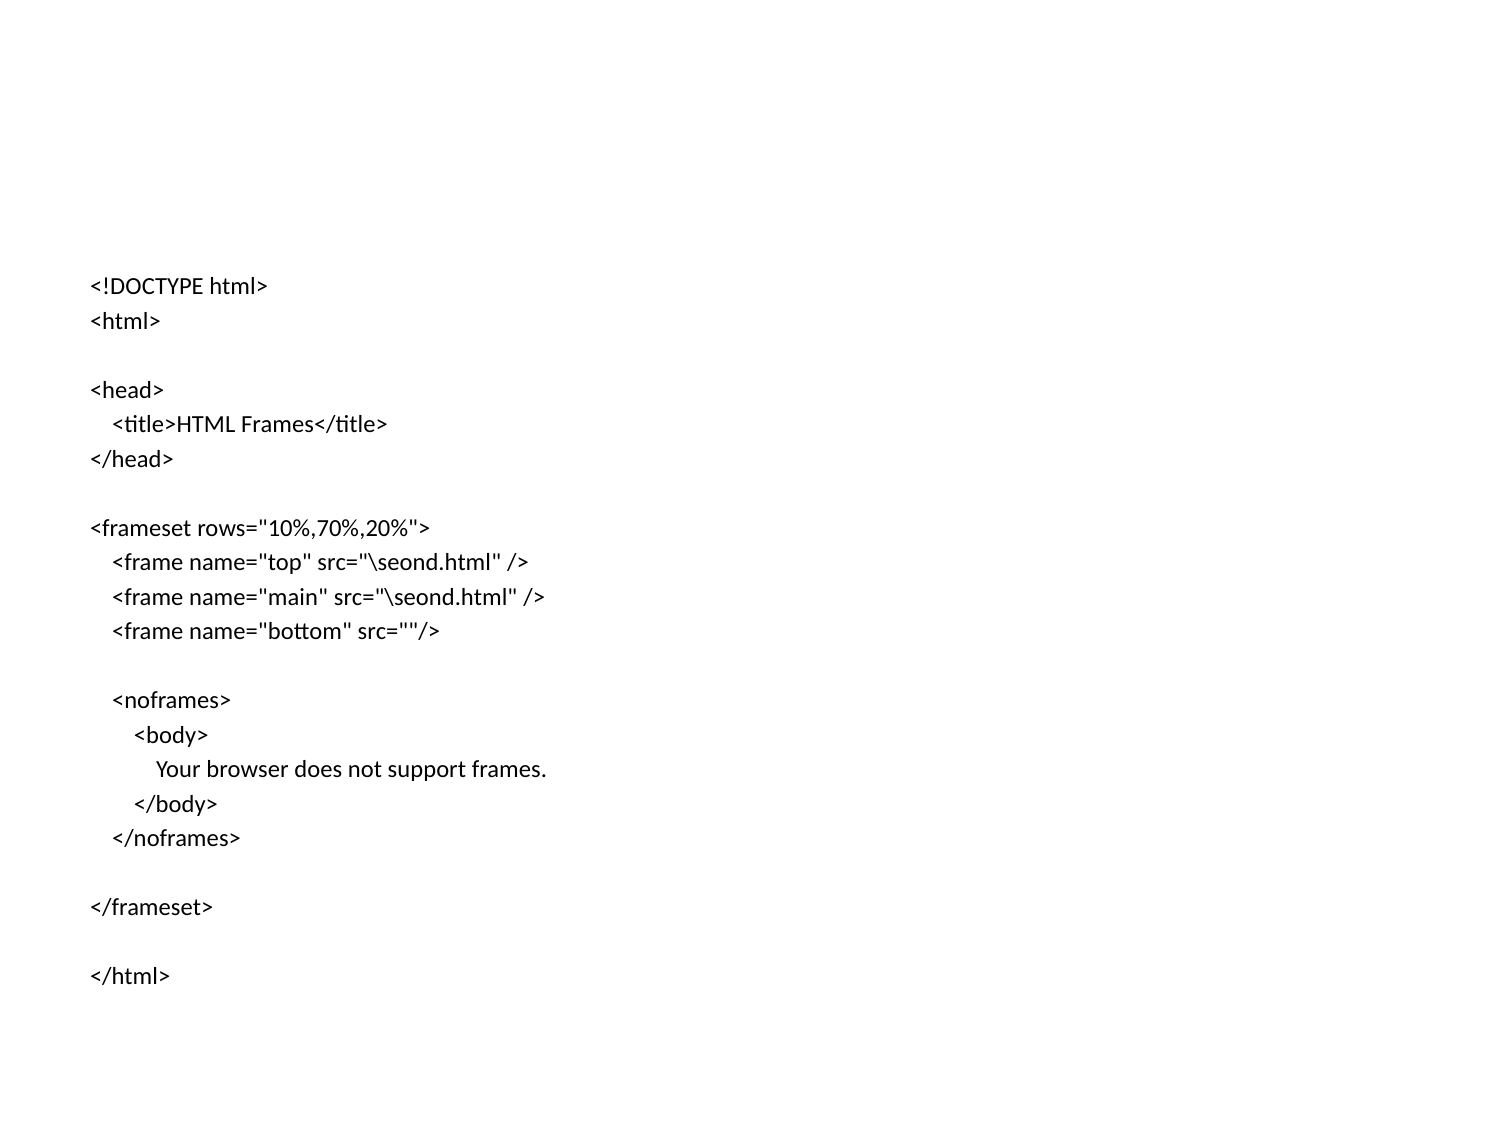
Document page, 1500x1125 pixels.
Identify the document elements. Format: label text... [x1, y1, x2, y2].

list <!DOCTYPE html> <html> <head> <title>HTML Frames</title> </head> <frameset rows="10%,70%,20%"> <frame name="top" src="\seond.html" /> <frame name="main" src="\seond.html" /> <frame name="bottom" src=""/> <noframes> <body> Your browser does not support frames. </body> </noframes> </frameset> </html> [75, 262, 1425, 1005]
